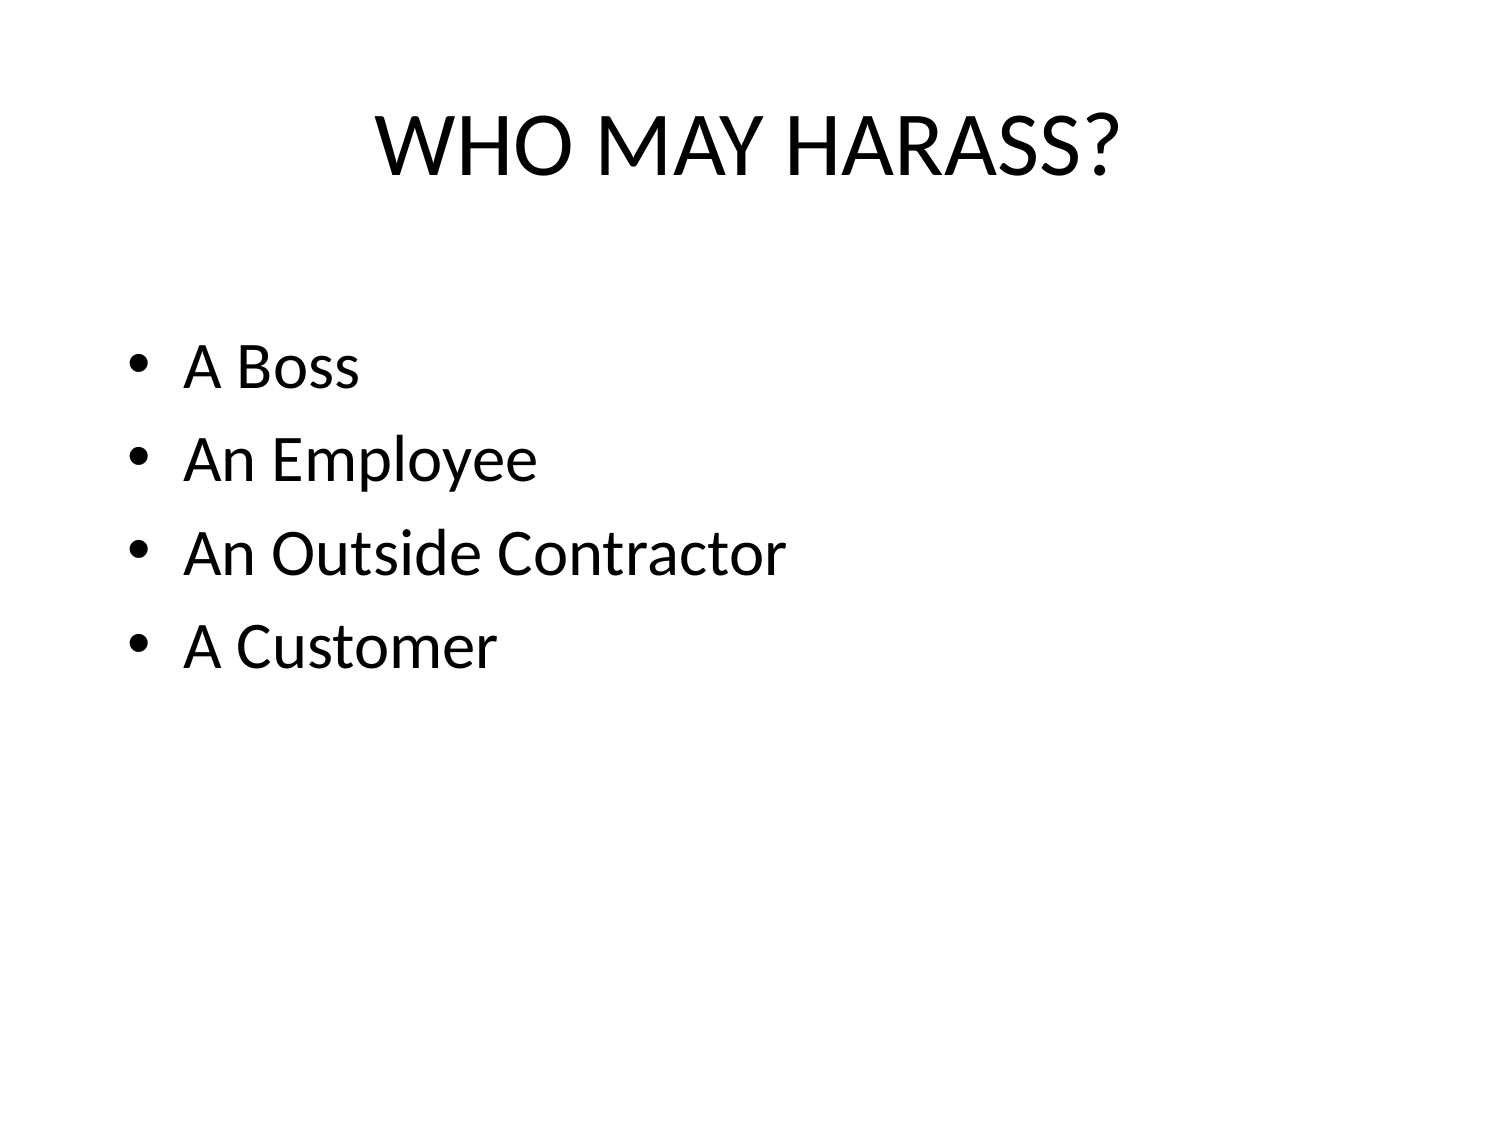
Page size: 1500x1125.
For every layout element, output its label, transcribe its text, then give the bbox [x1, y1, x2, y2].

title WHO MAY HARASS? [75, 45, 1425, 233]
list A Boss An Employee An Outside Contractor A Customer [112, 314, 1463, 1057]
